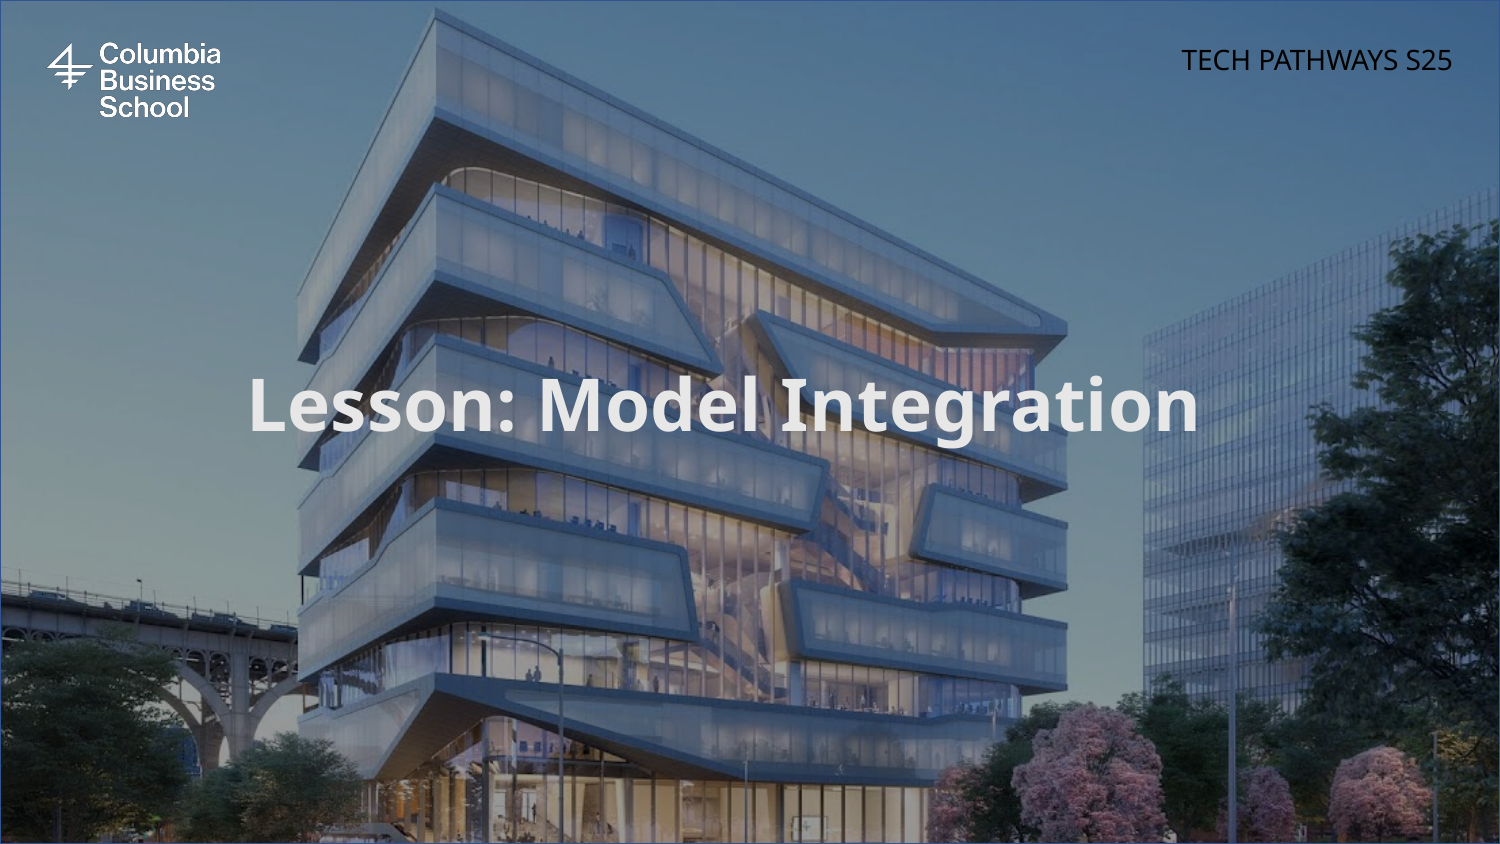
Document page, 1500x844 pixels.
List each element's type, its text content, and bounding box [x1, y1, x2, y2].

list TECH PATHWAYS S25 [1041, 46, 1453, 117]
text_box Lesson: Model Integration [231, 353, 1495, 463]
picture [1, 1, 1499, 843]
